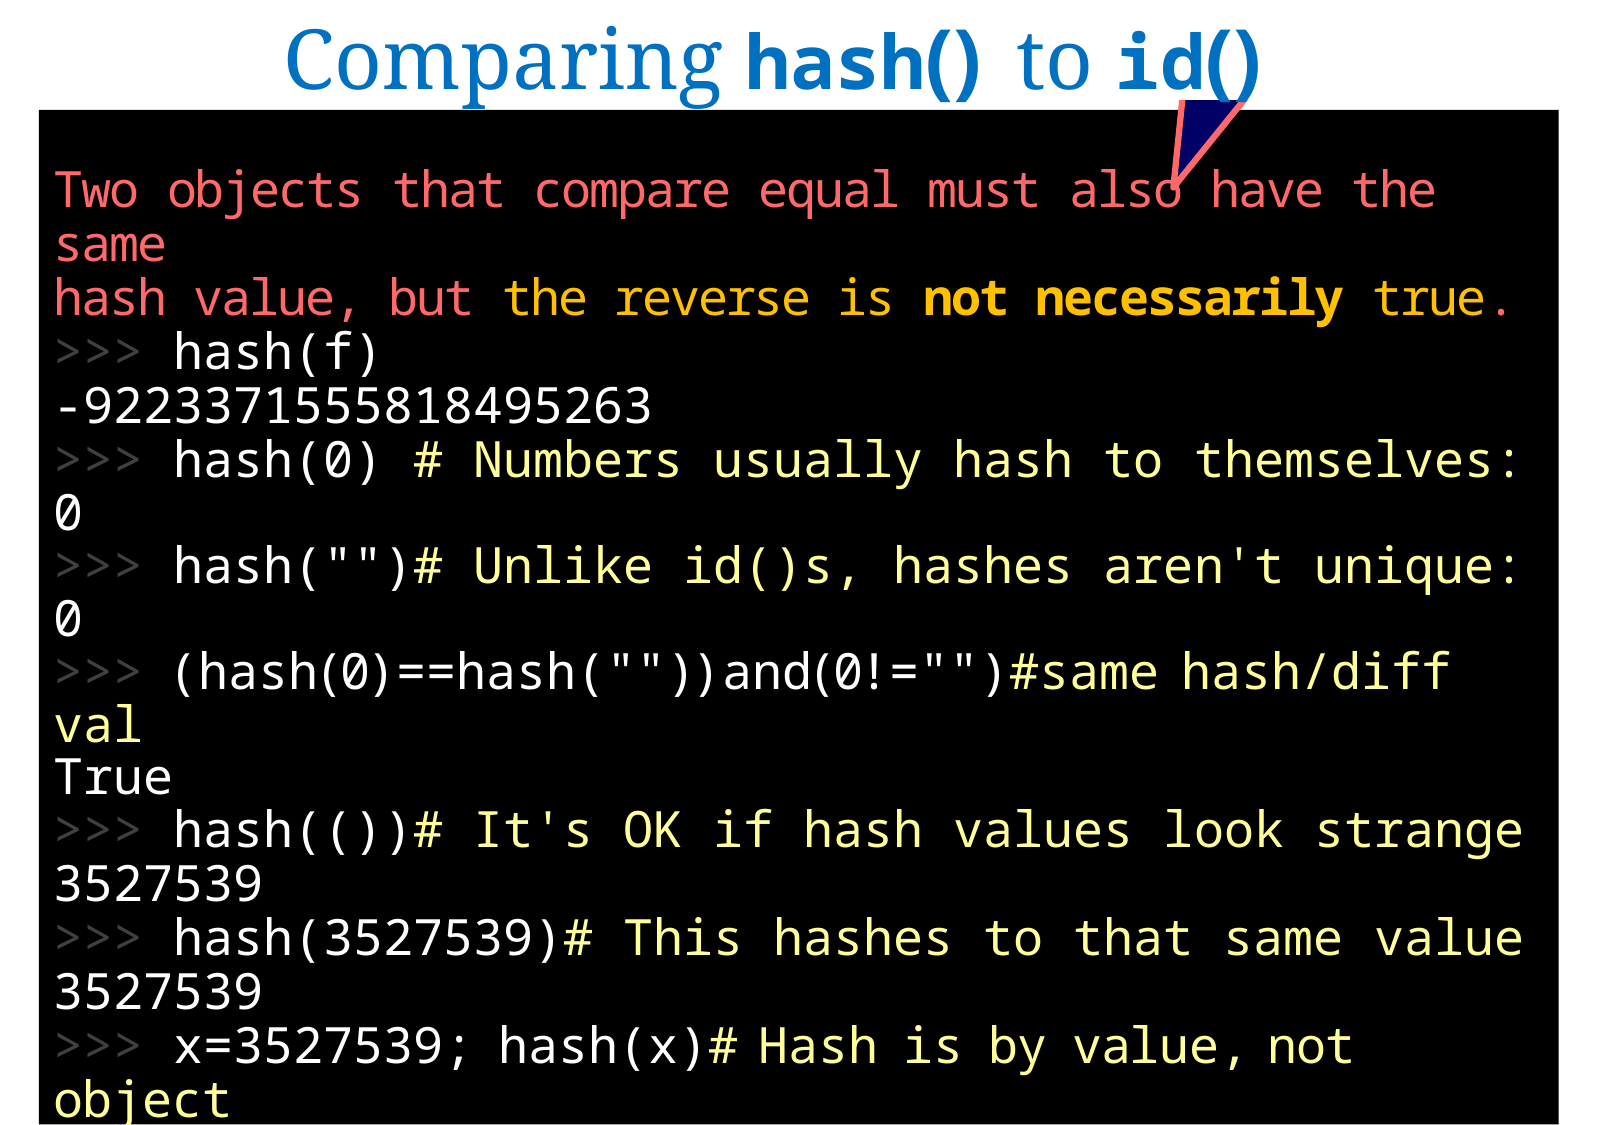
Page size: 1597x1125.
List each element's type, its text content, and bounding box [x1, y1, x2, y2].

text_box Two objects that compare equal must also have the same hash value, but the reverse is not necessarily true. >>> hash(f) -9223371555818495263 >>> hash(0) # Numbers usually hash to themselves: 0 >>> hash("")# Unlike id()s, hashes aren't unique: 0 >>> (hash(0)==hash(""))and(0!="")#same hash/diff val True >>> hash(())# It's OK if hash values look strange 3527539 >>> hash(3527539)# This hashes to that same value 3527539 >>> x=3527539; hash(x)# Hash is by value, not object 3527539 >>> hash((x,)) 99595396316 [38, 151, 1559, 1125]
text_box [1173, 151, 1203, 188]
text_box Comparing hash() to id() [0, 0, 1596, 151]
